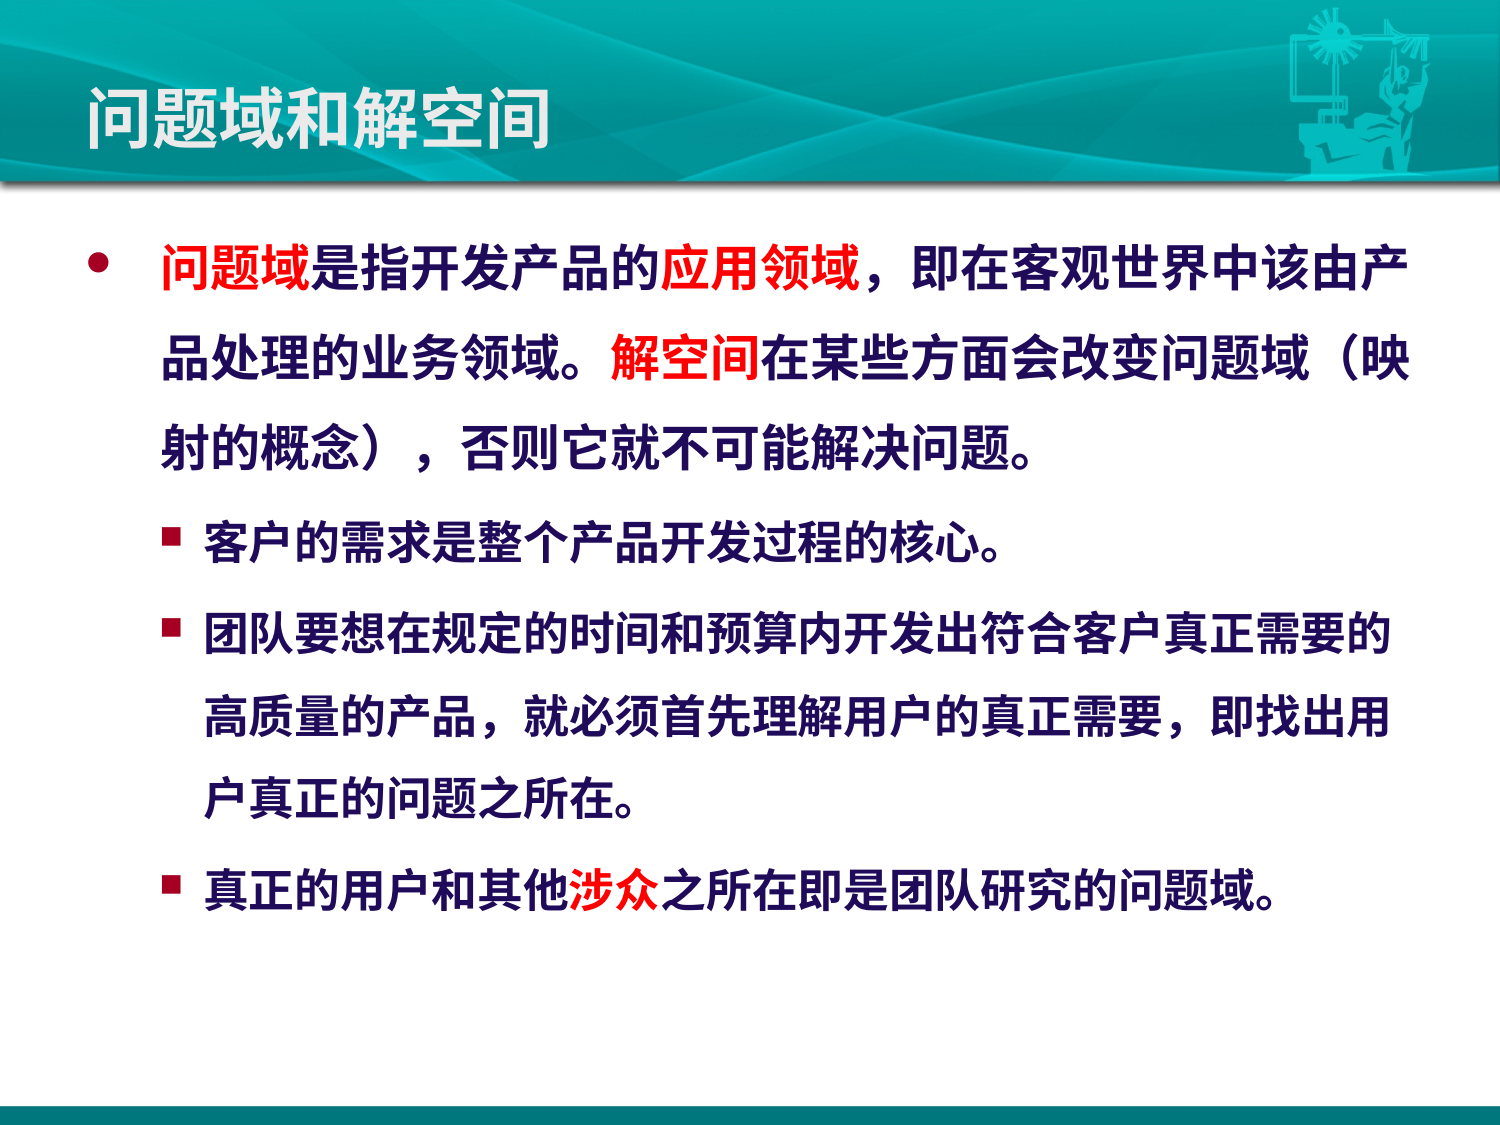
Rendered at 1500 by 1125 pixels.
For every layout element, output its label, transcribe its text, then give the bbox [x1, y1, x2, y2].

list 问题域是指开发产品的应用领域，即在客观世界中该由产品处理的业务领域。解空间在某些方面会改变问题域（映射的概念），否则它就不可能解决问题。 客户的需求是整个产品开发过程的核心。 团队要想在规定的时间和预算内开发出符合客户真正需要的高质量的产品，就必须首先理解用户的真正需要，即找出用户真正的问题之所在。 真正的用户和其他涉众之所在即是团队研究的问题域。 [70, 199, 1430, 1067]
title 问题域和解空间 [70, 23, 1496, 211]
picture [0, 0, 1500, 1125]
